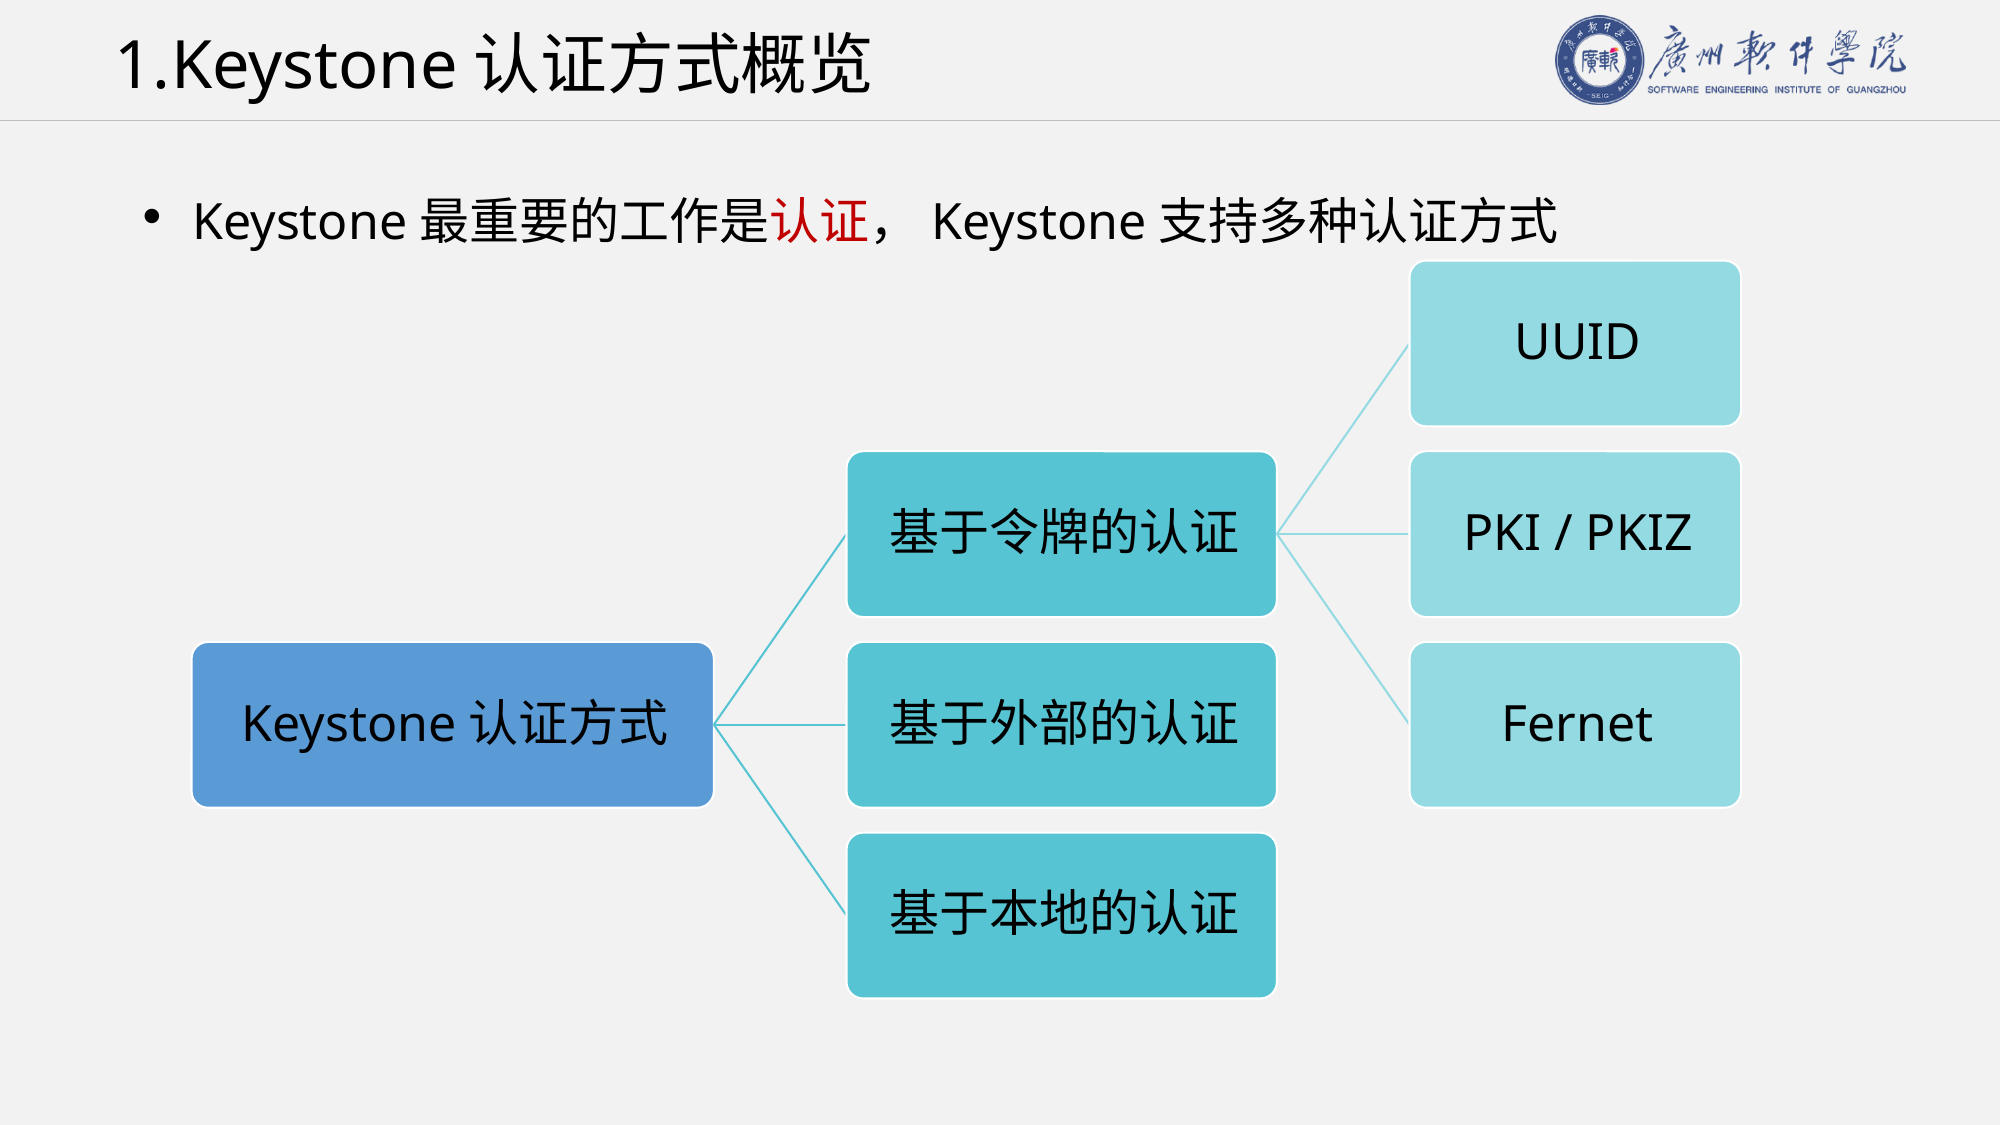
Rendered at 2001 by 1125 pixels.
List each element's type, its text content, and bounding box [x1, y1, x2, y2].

title 1.Keystone认证方式概览 [99, 23, 1107, 117]
text_box Keystone最重要的工作是认证，Keystone支持多种认证方式 [127, 158, 1861, 927]
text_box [127, 260, 1805, 999]
picture [1555, 15, 1906, 105]
